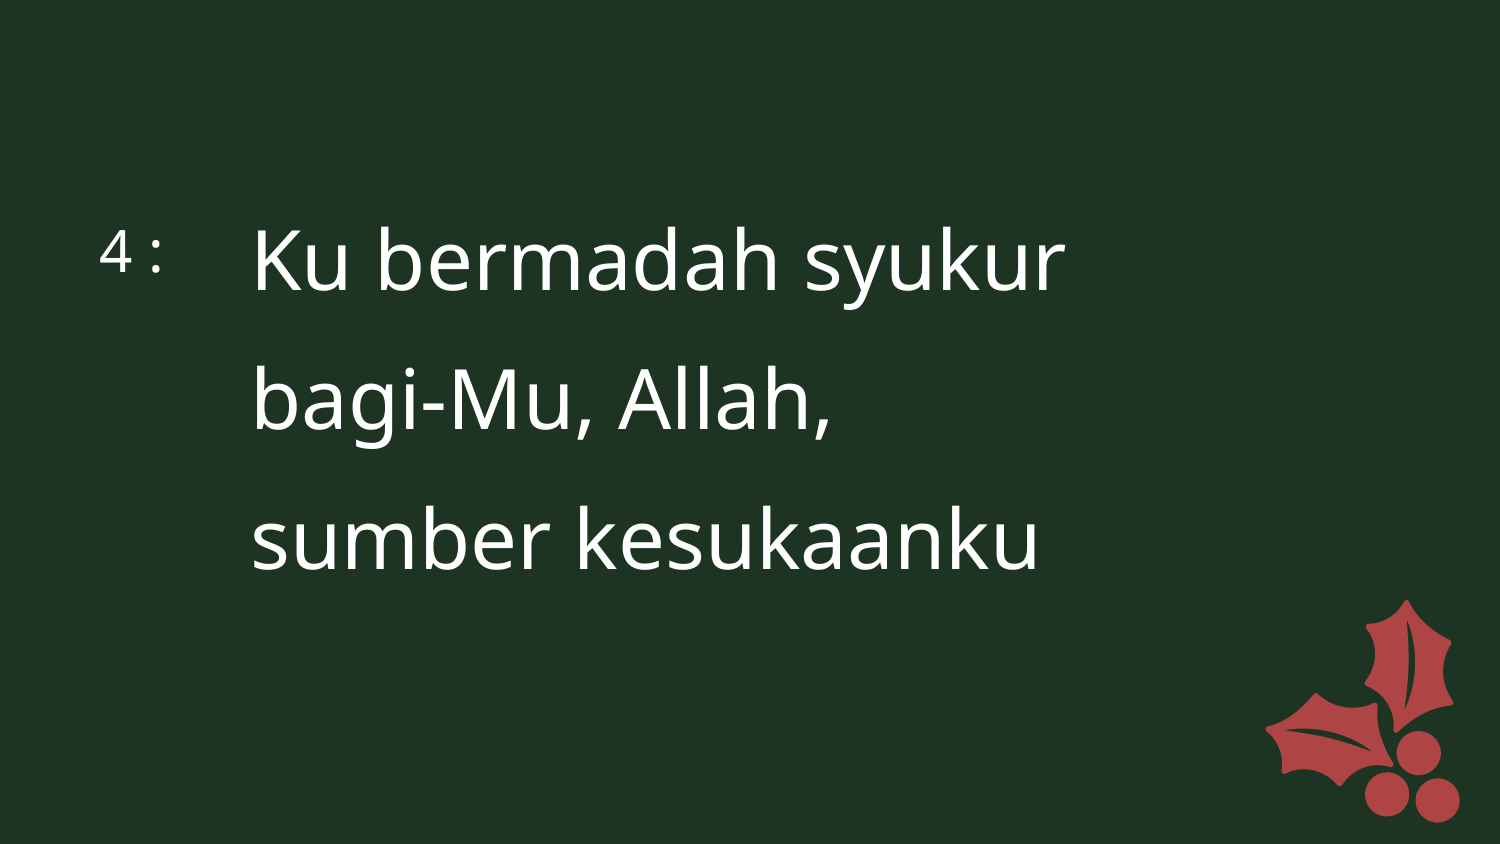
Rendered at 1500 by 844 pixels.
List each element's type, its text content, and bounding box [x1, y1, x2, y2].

text_box Ku bermadah syukur bagi-Mu, Allah, sumber kesukaanku [210, 176, 1500, 449]
text_box 4 : [59, 188, 198, 295]
